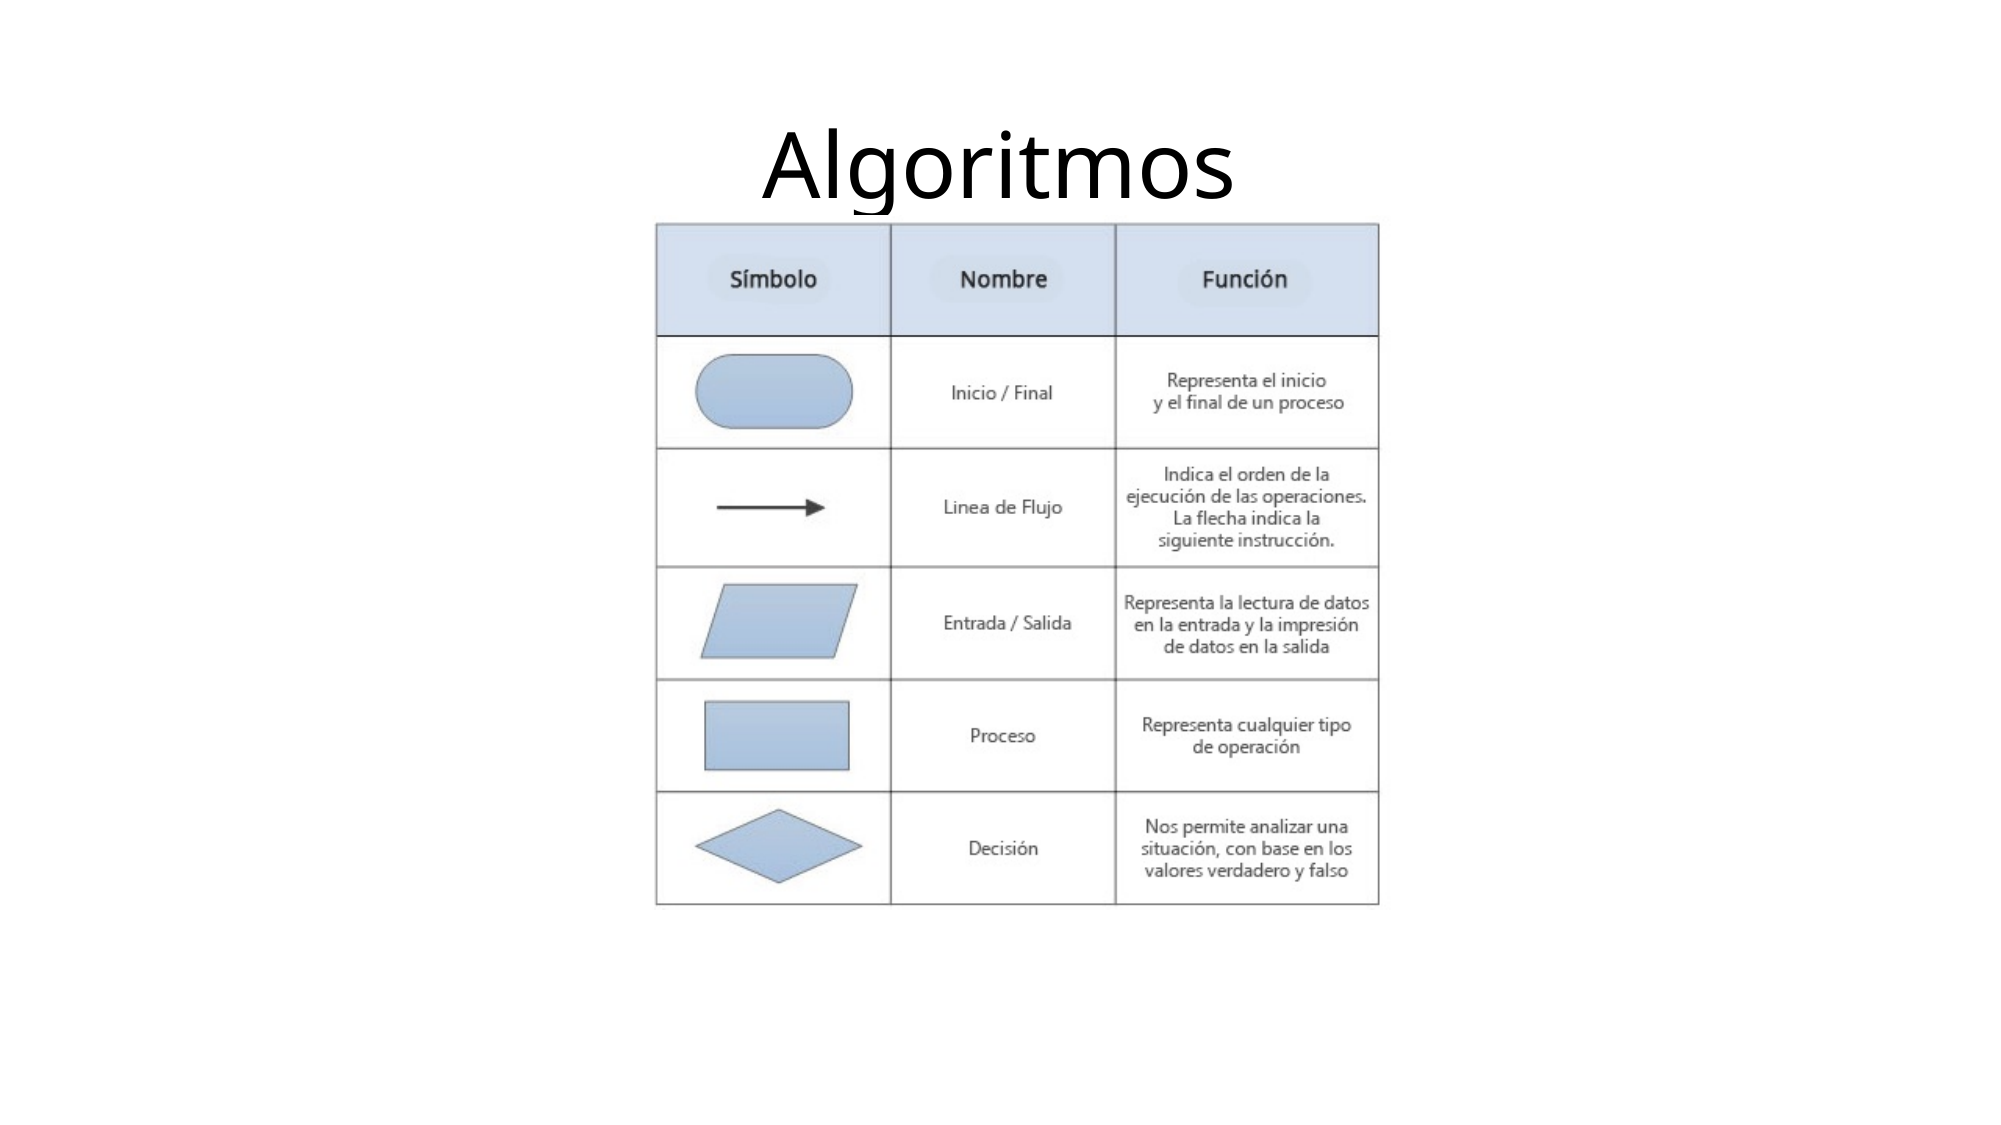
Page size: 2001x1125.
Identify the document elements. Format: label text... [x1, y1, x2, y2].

title Algoritmos [137, 59, 1863, 278]
picture [378, 215, 1622, 910]
